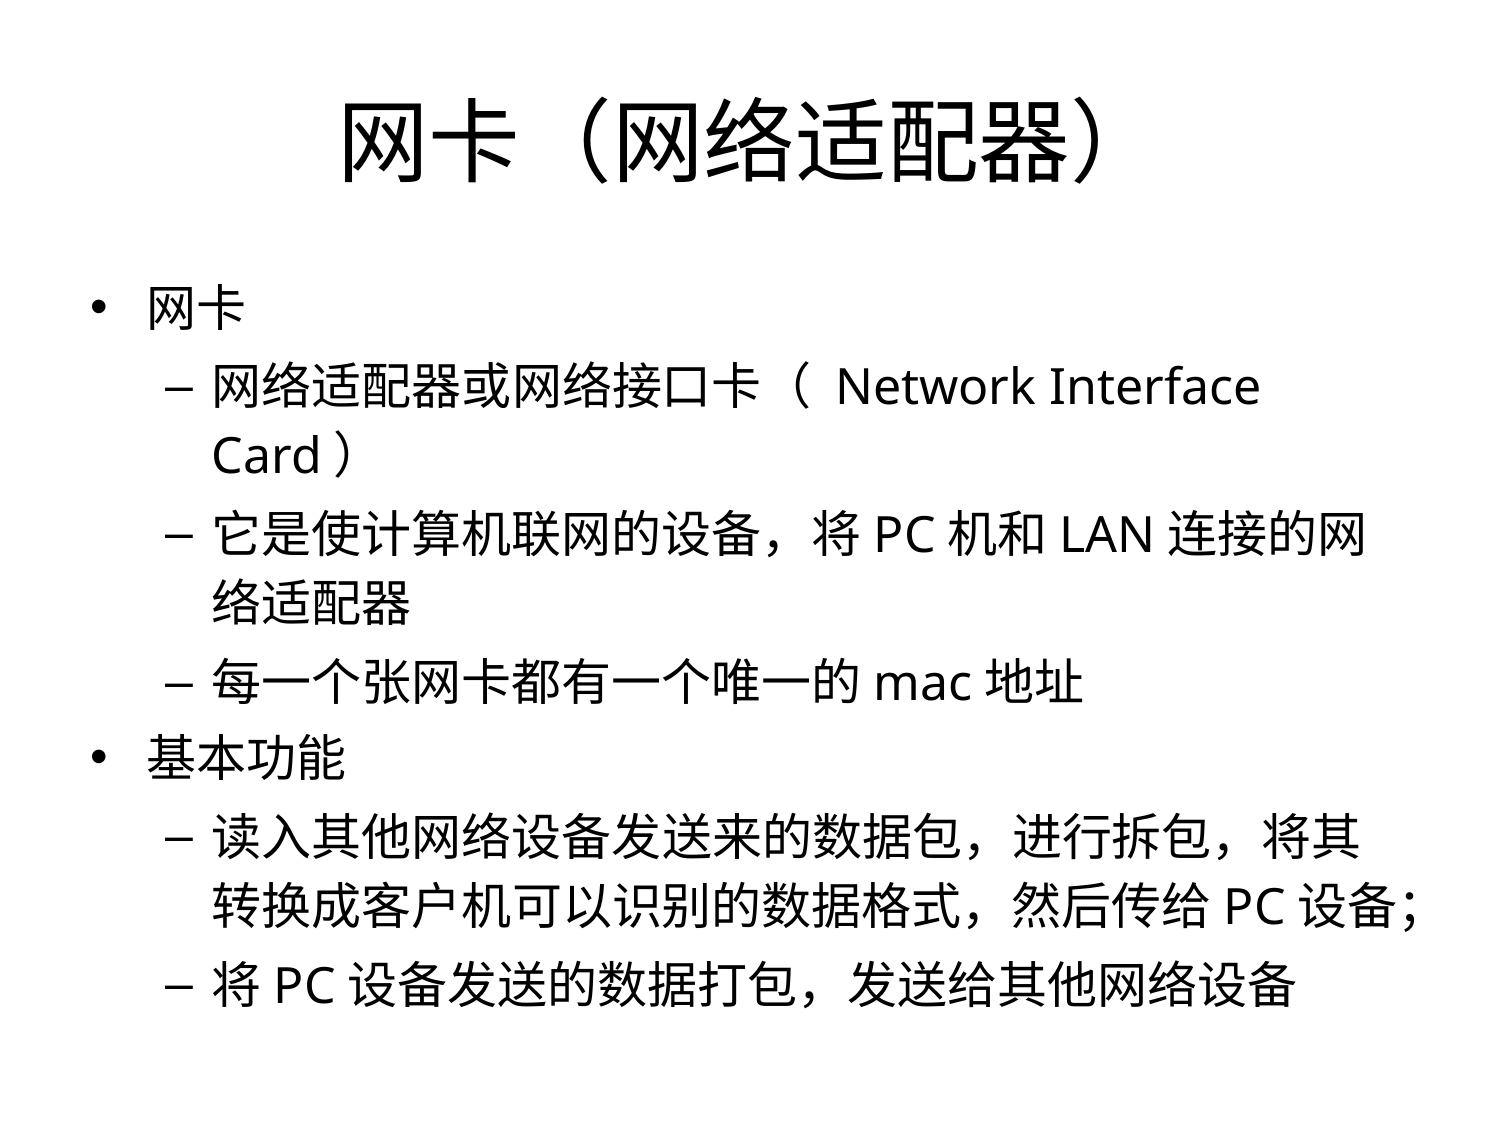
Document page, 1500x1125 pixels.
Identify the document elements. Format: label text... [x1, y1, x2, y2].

list 网卡 网络适配器或网络接口卡（ Network Interface Card） 它是使计算机联网的设备，将PC机和LAN连接的网络适配器 每一个张网卡都有一个唯一的mac地址 基本功能 读入其他网络设备发送来的数据包，进行拆包，将其转换成客户机可以识别的数据格式，然后传给PC设备； 将PC设备发送的数据打包，发送给其他网络设备 [75, 262, 1425, 1005]
title 网卡（网络适配器） [75, 45, 1425, 233]
